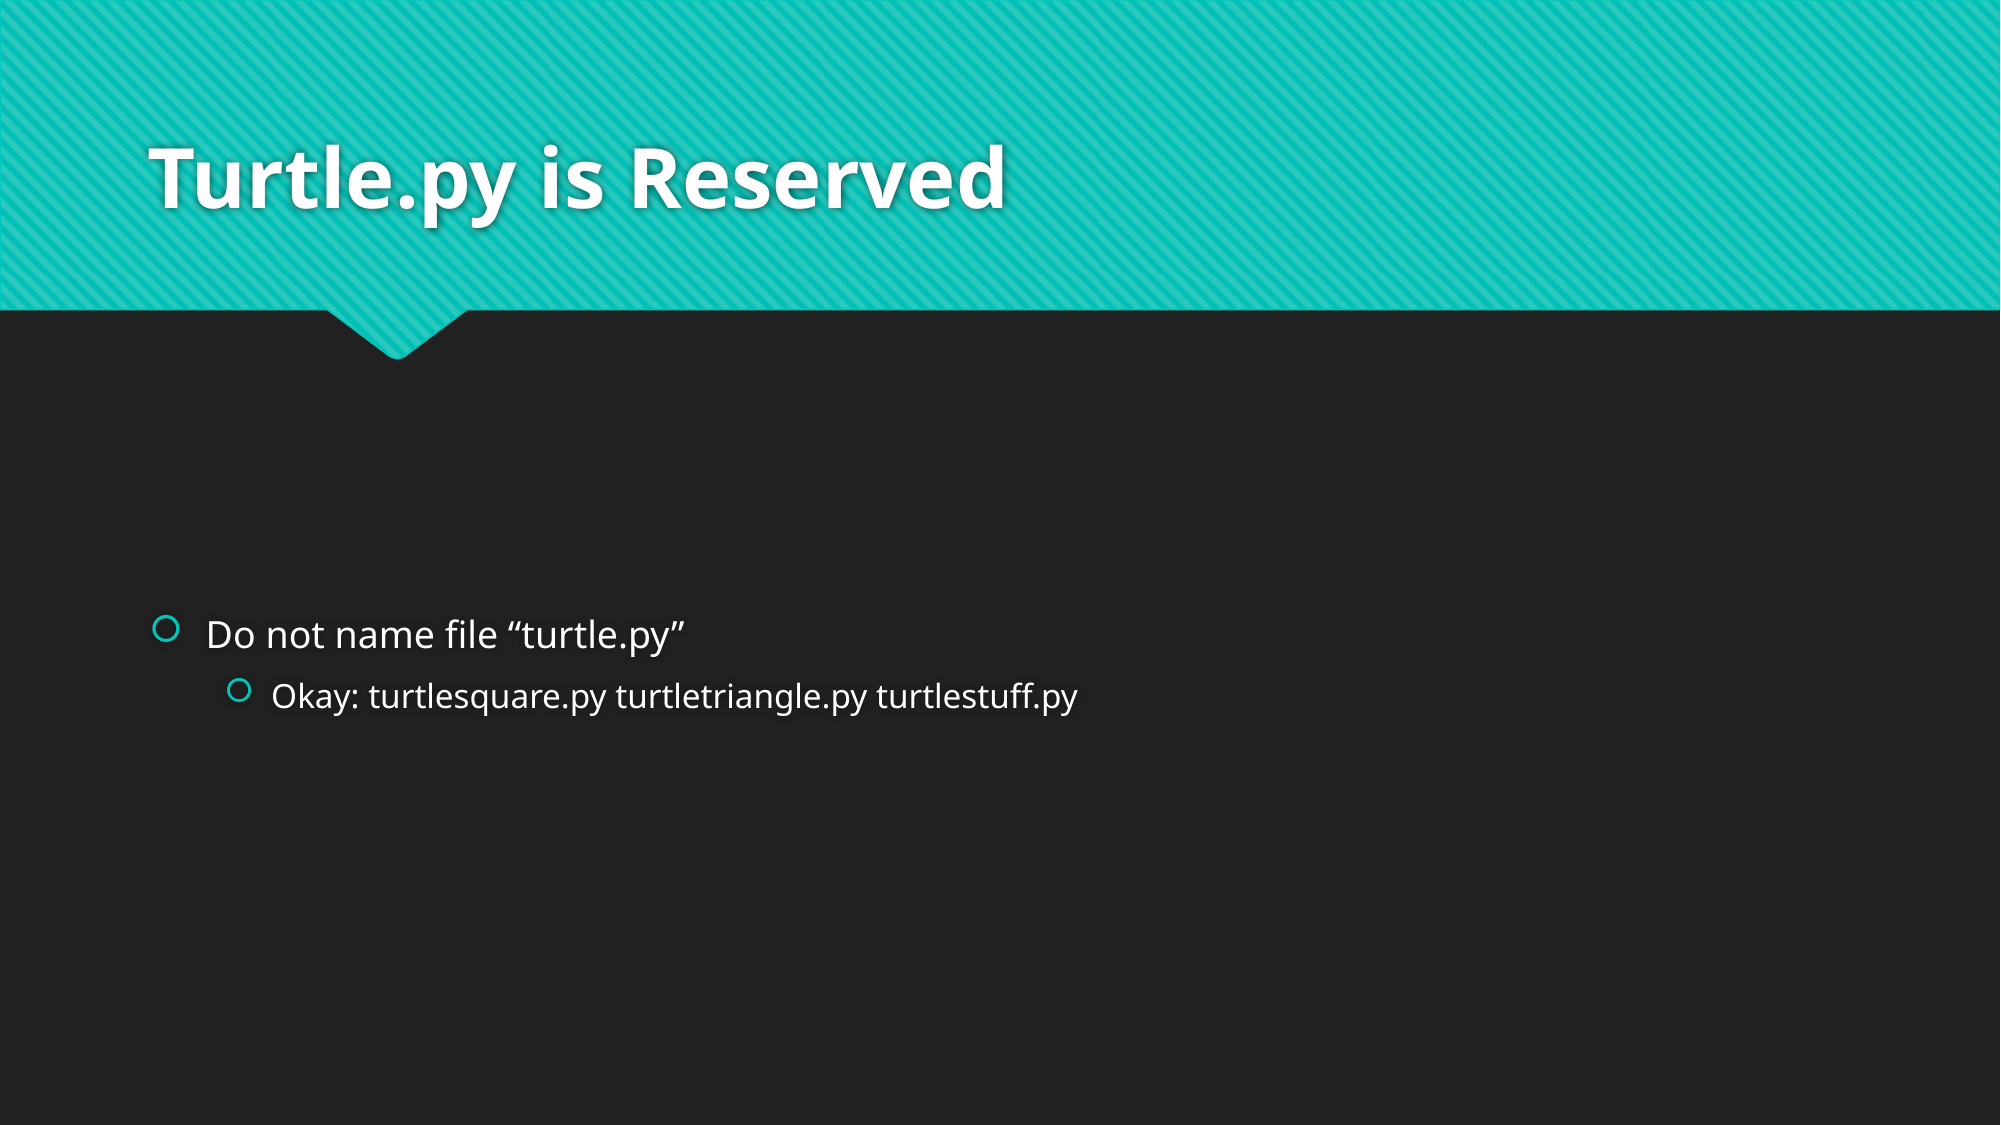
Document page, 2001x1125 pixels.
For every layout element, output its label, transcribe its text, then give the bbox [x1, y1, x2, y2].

list Do not name file “turtle.py” Okay: turtlesquare.py turtletriangle.py turtlestuff.py [134, 364, 1866, 962]
title Turtle.py is Reserved [132, 73, 1868, 233]
